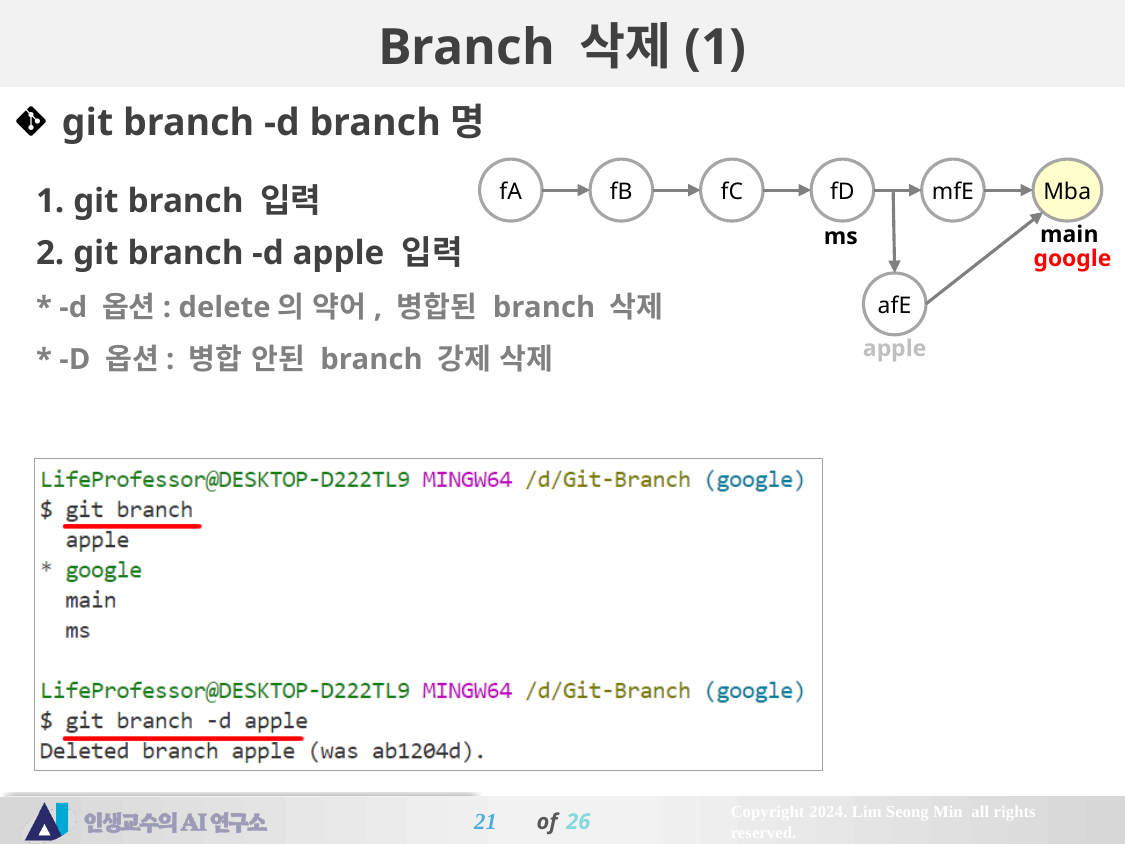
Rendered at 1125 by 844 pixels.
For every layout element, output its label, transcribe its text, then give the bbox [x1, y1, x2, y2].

list Branch 삭제(1) [0, 1, 1125, 89]
picture [34, 458, 824, 771]
picture [15, 105, 47, 137]
picture [21, 798, 299, 844]
list 1. git branch 입력 2. git branch -d apple 입력 * -d 옵션: delete의 약어, 병합된 branch 삭제 * -D 옵션: 병합 안된 branch 강제 삭제 [21, 159, 1125, 422]
list git branch -d branch명 [0, 89, 1125, 157]
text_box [479, 159, 1123, 370]
